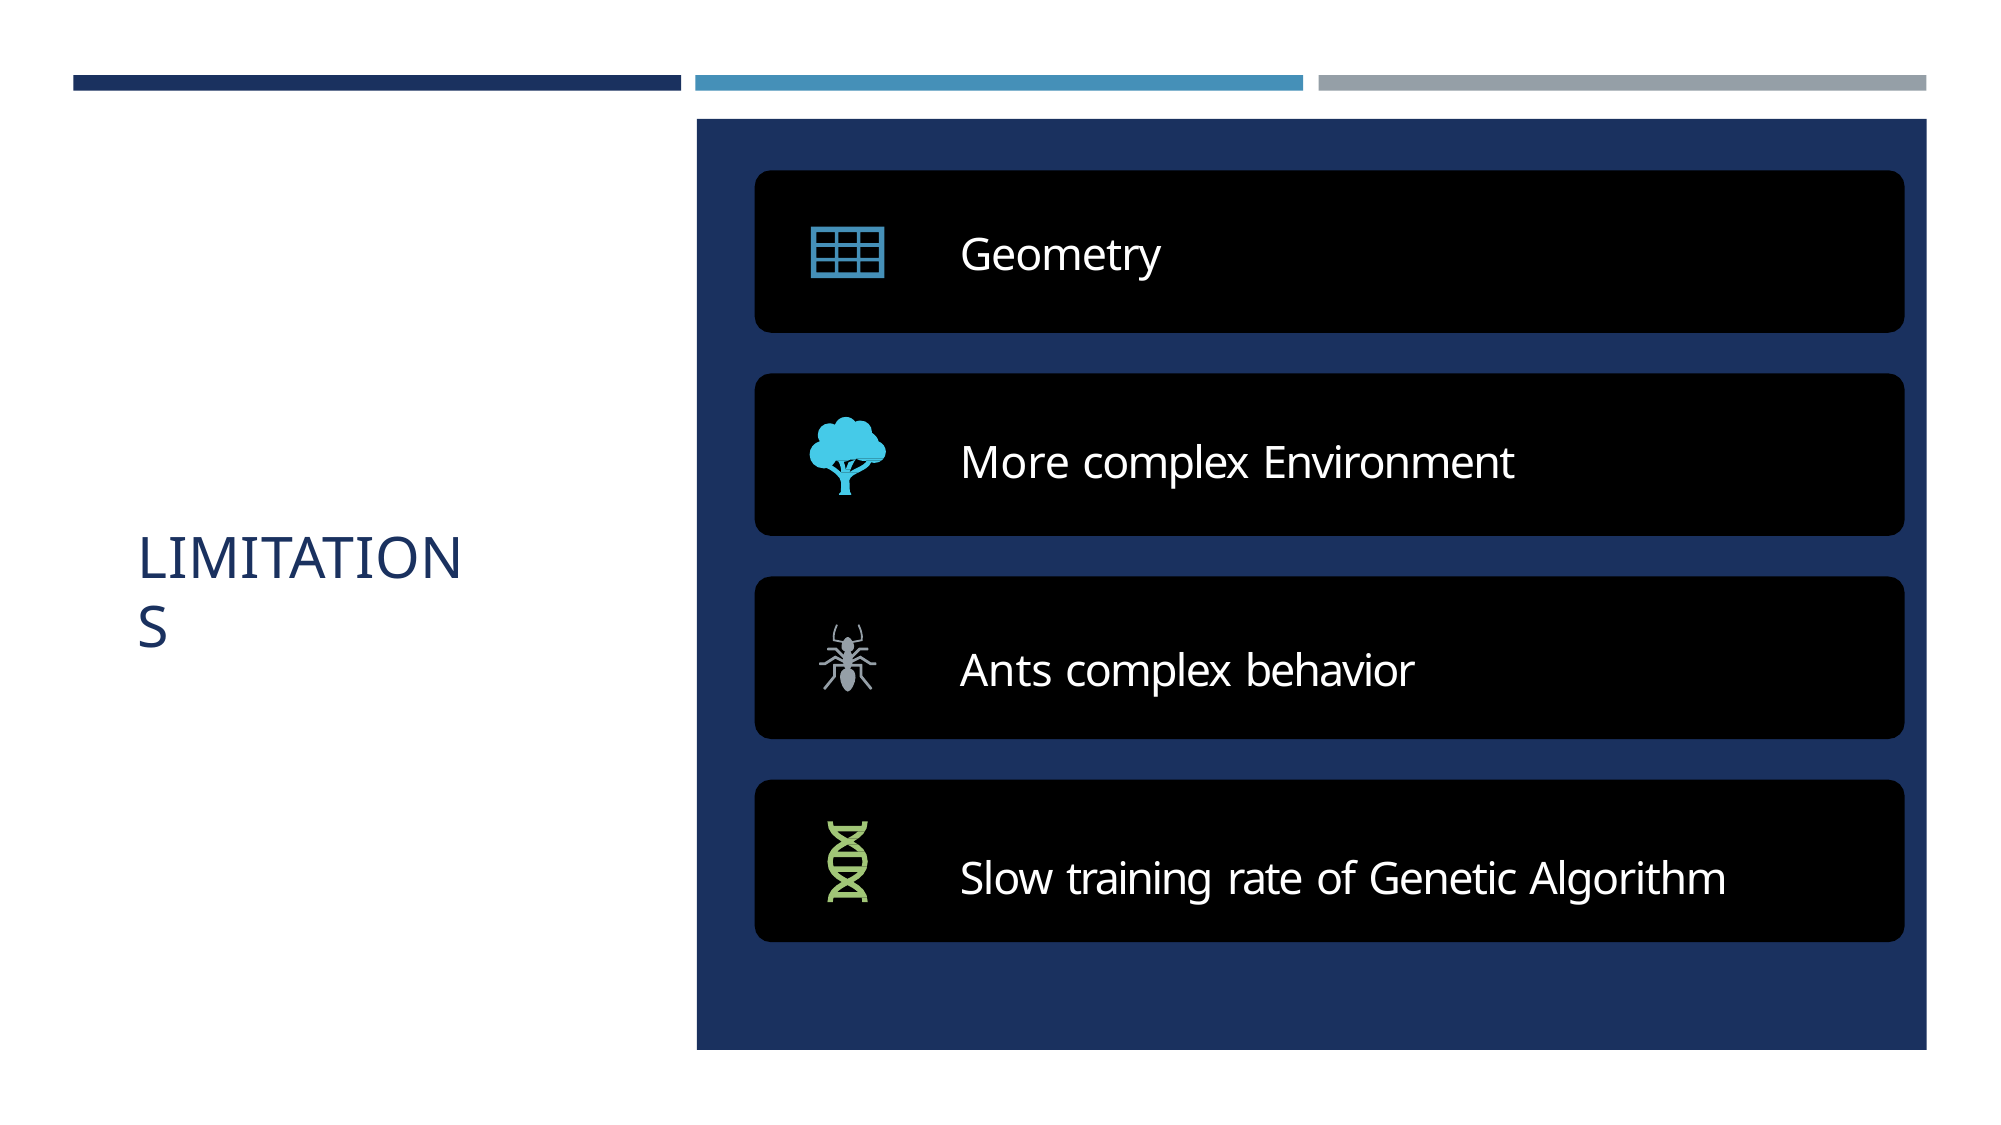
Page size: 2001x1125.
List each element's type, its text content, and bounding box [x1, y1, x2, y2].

title LIMITATIONS [135, 518, 470, 710]
text_box [695, 75, 1304, 91]
text_box [1318, 75, 1927, 91]
text_box [73, 75, 682, 91]
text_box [696, 118, 1927, 1051]
